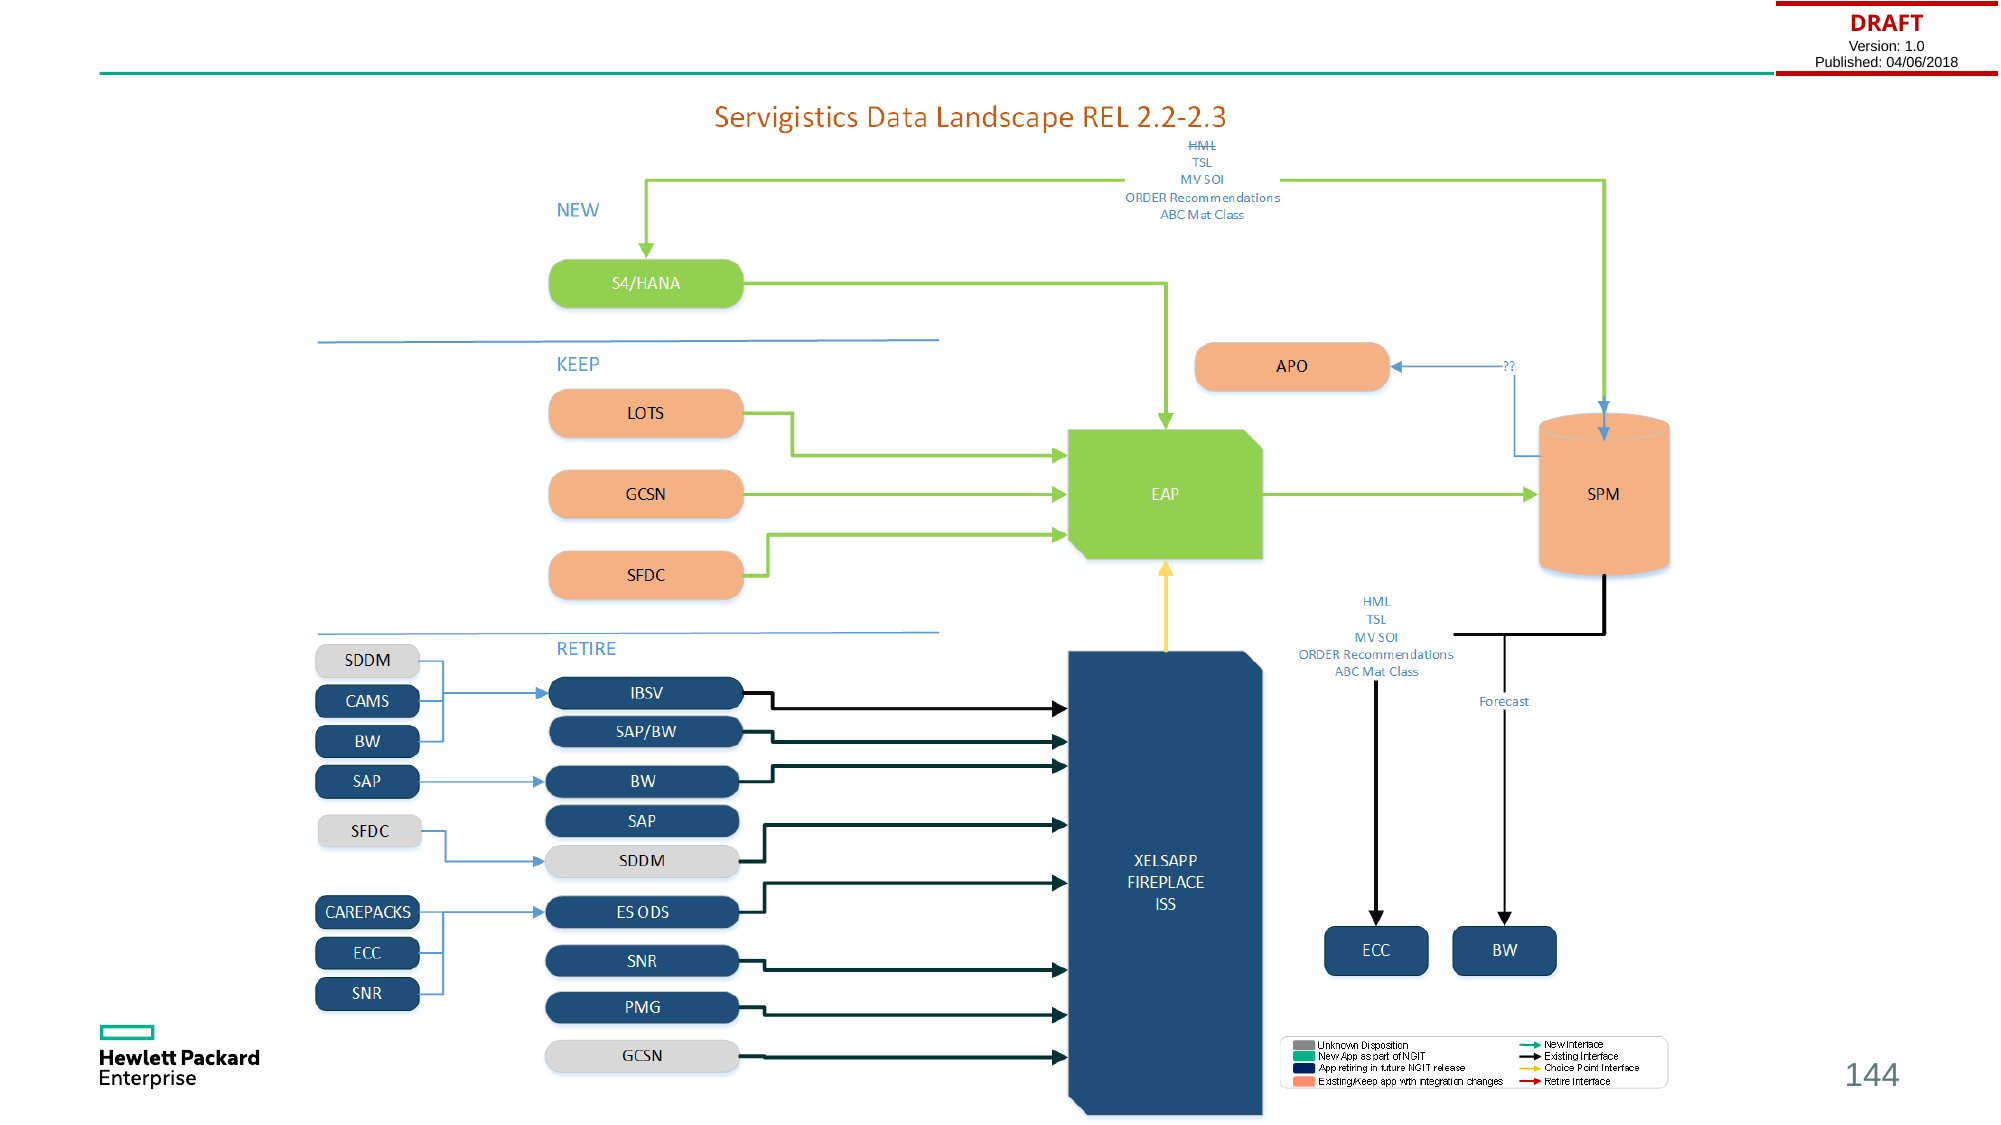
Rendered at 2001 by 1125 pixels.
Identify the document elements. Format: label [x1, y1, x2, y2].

picture [309, 87, 1682, 1125]
slide_number [1812, 1054, 1900, 1093]
table_header [1776, 6, 1998, 71]
